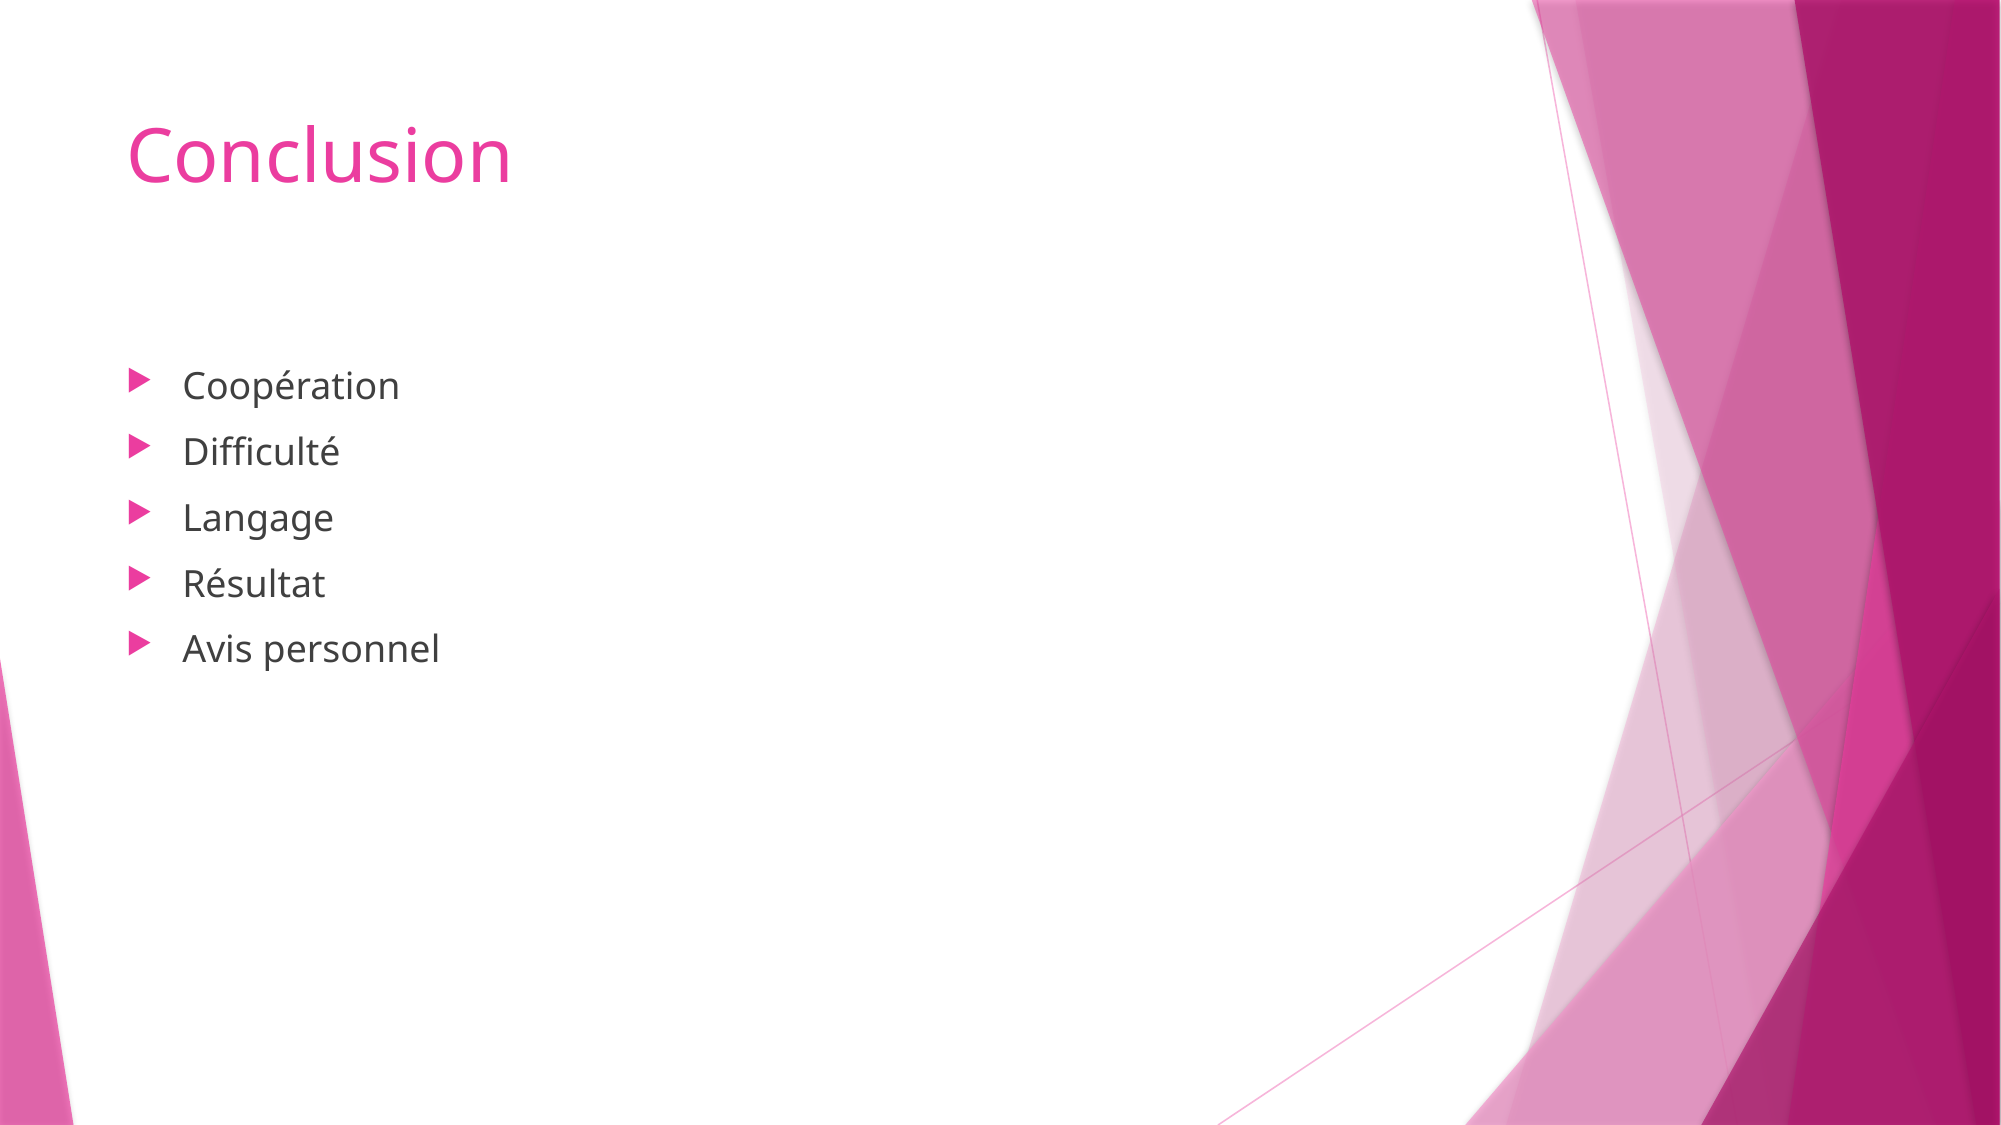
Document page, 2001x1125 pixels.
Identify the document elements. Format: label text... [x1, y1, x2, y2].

list Coopération Difficulté Langage Résultat Avis personnel [111, 354, 1522, 992]
title Conclusion [111, 99, 1522, 317]
